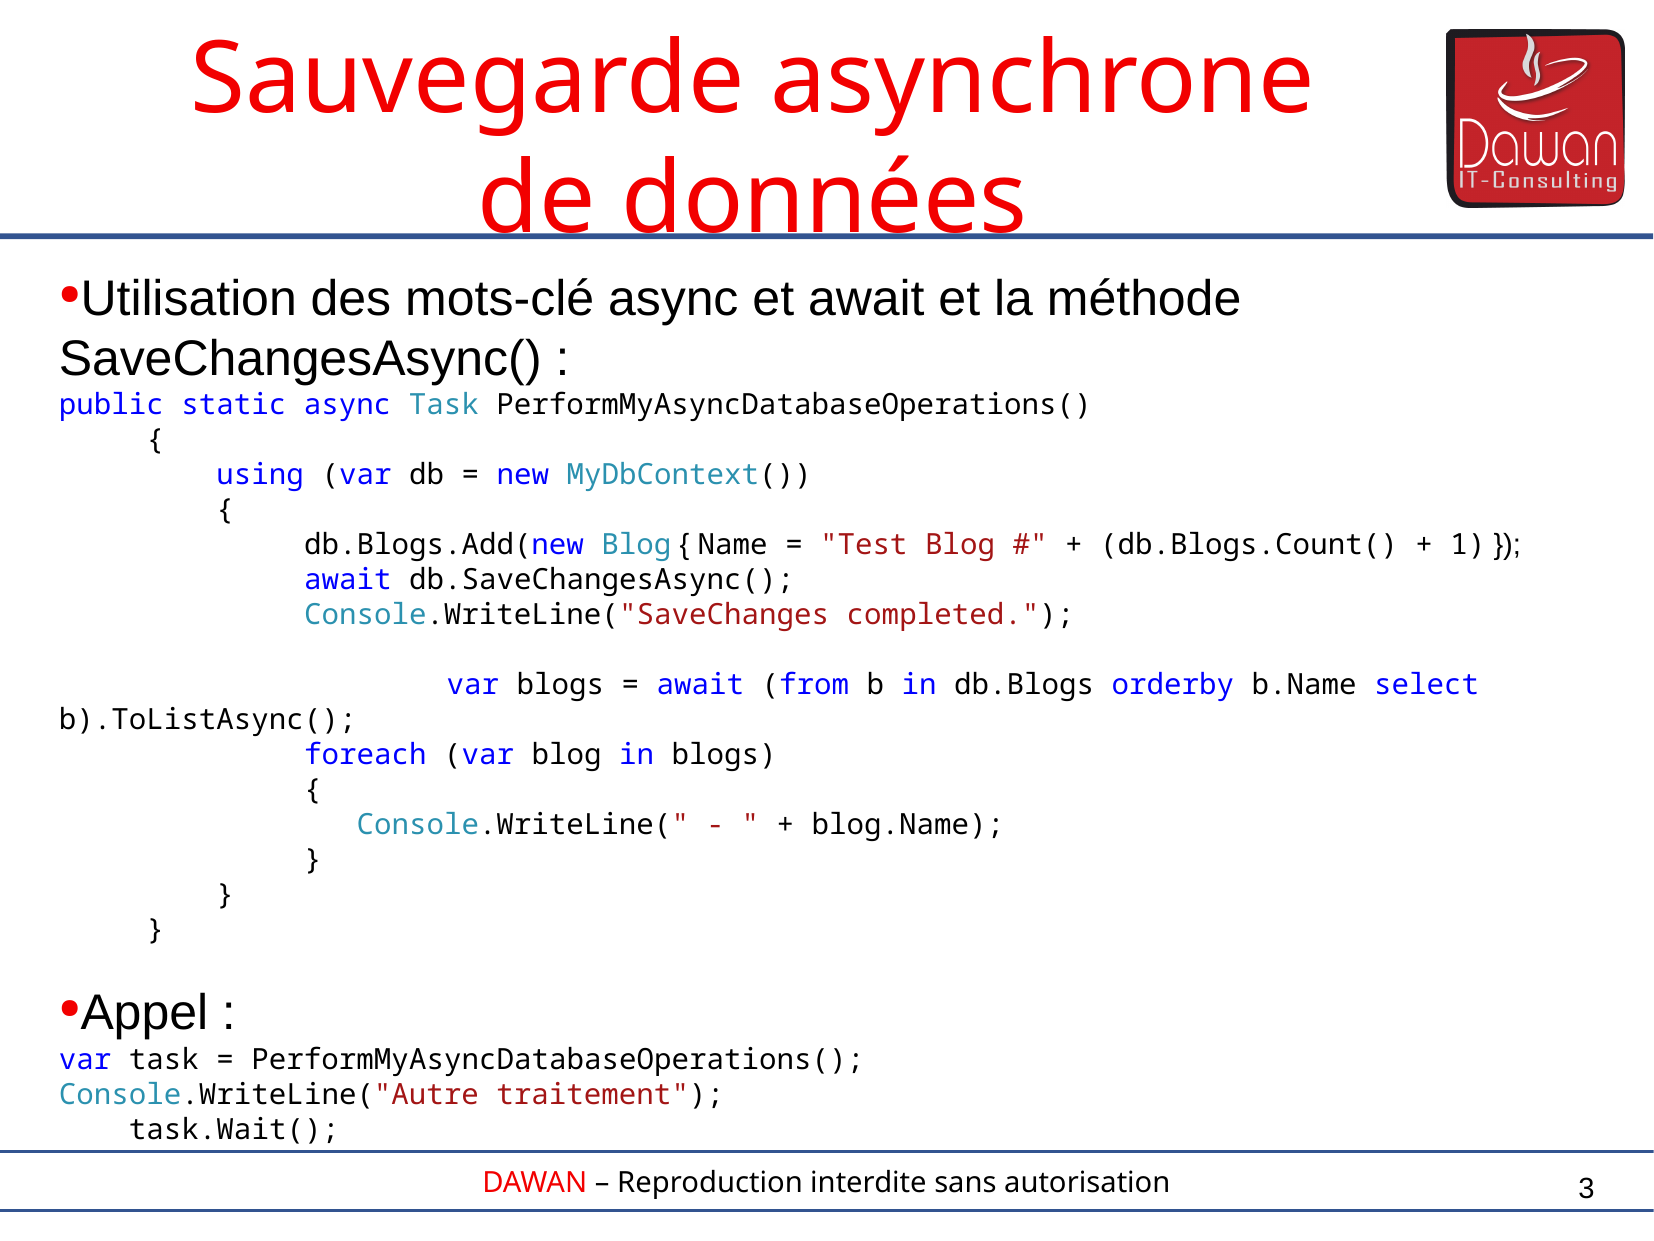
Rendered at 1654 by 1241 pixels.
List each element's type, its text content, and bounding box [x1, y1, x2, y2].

list Utilisation des mots-clé async et await et la méthode SaveChangesAsync() : public static async Task PerformMyAsyncDatabaseOperations() { using (var db = new MyDbContext()) { db.Blogs.Add(new Blog { Name = "Test Blog #" + (db.Blogs.Count() + 1) }); await db.SaveChangesAsync(); Console.WriteLine("SaveChanges completed."); var blogs = await (from b in db.Blogs orderby b.Name select b).ToListAsync(); foreach (var blog in blogs) { Console.WriteLine(" - " + blog.Name); } } } Appel : var task = PerformMyAsyncDatabaseOperations(); Console.WriteLine("Autre traitement"); task.Wait(); [59, 265, 1595, 1117]
picture [1447, 29, 1625, 208]
title Sauvegarde asynchrone de données [59, 16, 1447, 250]
slide_number 3 [1535, 1169, 1595, 1233]
